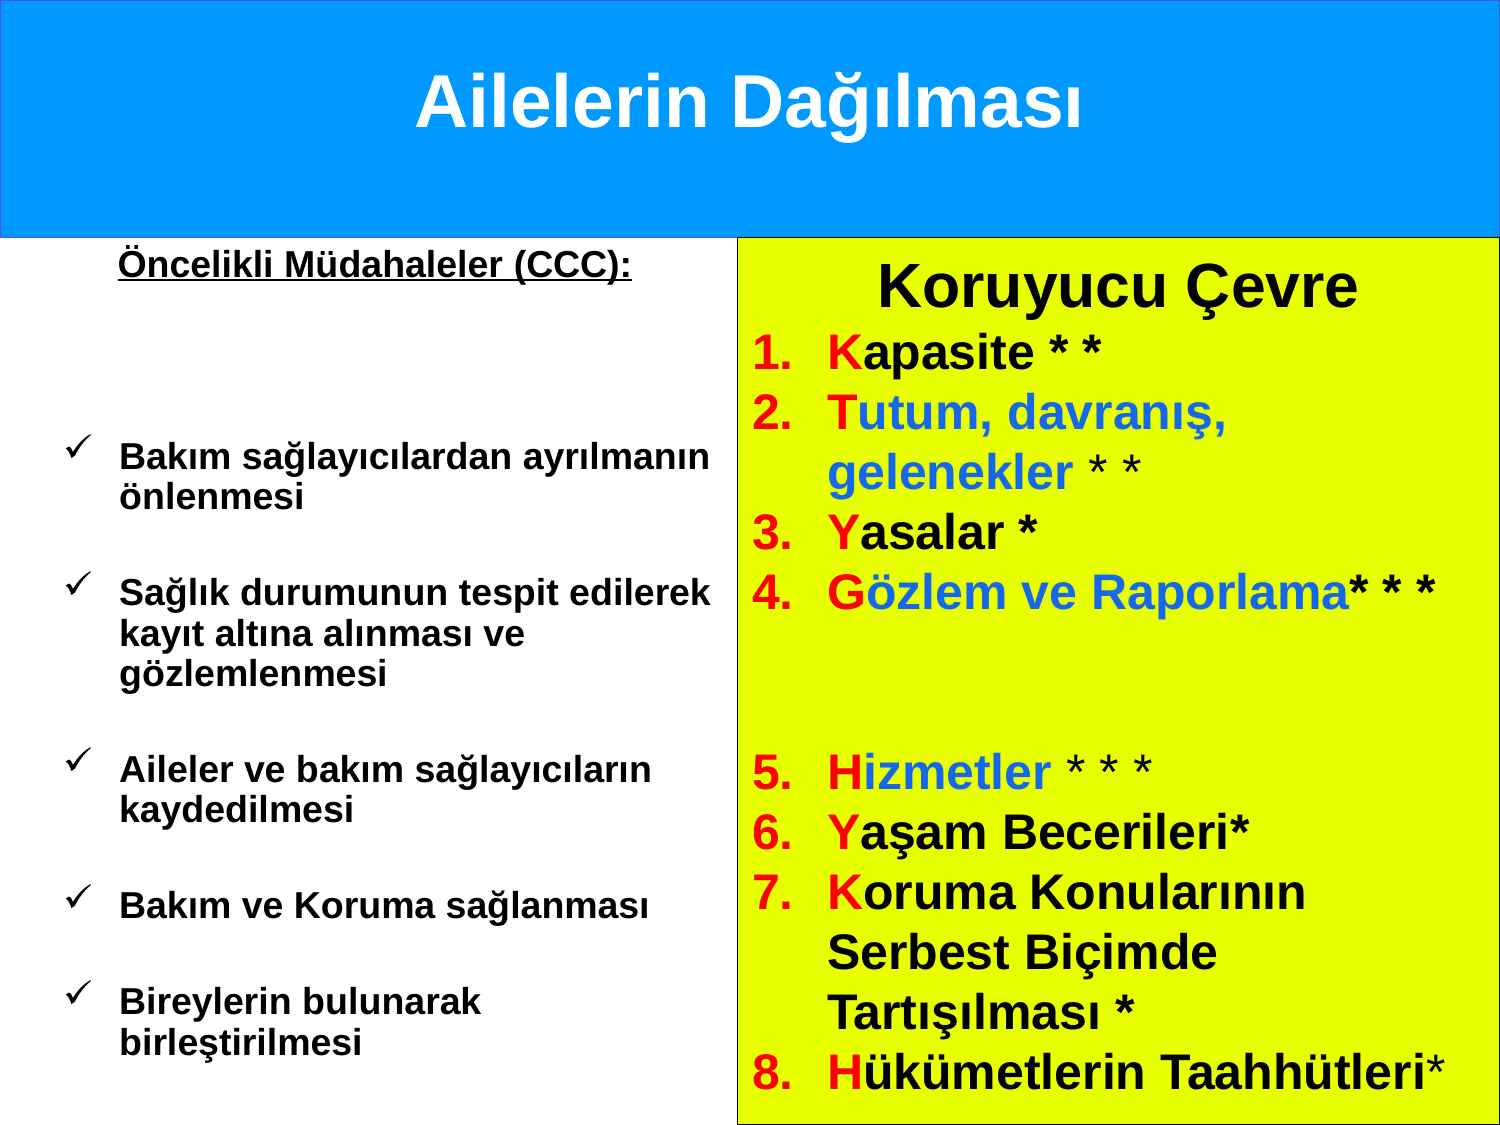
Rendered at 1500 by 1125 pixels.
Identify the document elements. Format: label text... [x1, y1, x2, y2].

list Öncelikli Müdahaleler (CCC): Bakım sağlayıcılardan ayrılmanın önlenmesi Sağlık durumunun tespit edilerek kayıt altına alınması ve gözlemlenmesi Aileler ve bakım sağlayıcıların kaydedilmesi Bakım ve Koruma sağlanması Bireylerin bulunarak birleştirilmesi [0, 237, 737, 1125]
text_box Koruyucu Çevre Kapasite * * Tutum, davranış, gelenekler * * Yasalar * Gözlem ve Raporlama* * * Hizmetler * * * Yaşam Becerileri* Koruma Konularının Serbest Biçimde Tartışılması * Hükümetlerin Taahhütleri* [737, 237, 1500, 1125]
title Ailelerin Dağılması [75, 45, 1425, 233]
